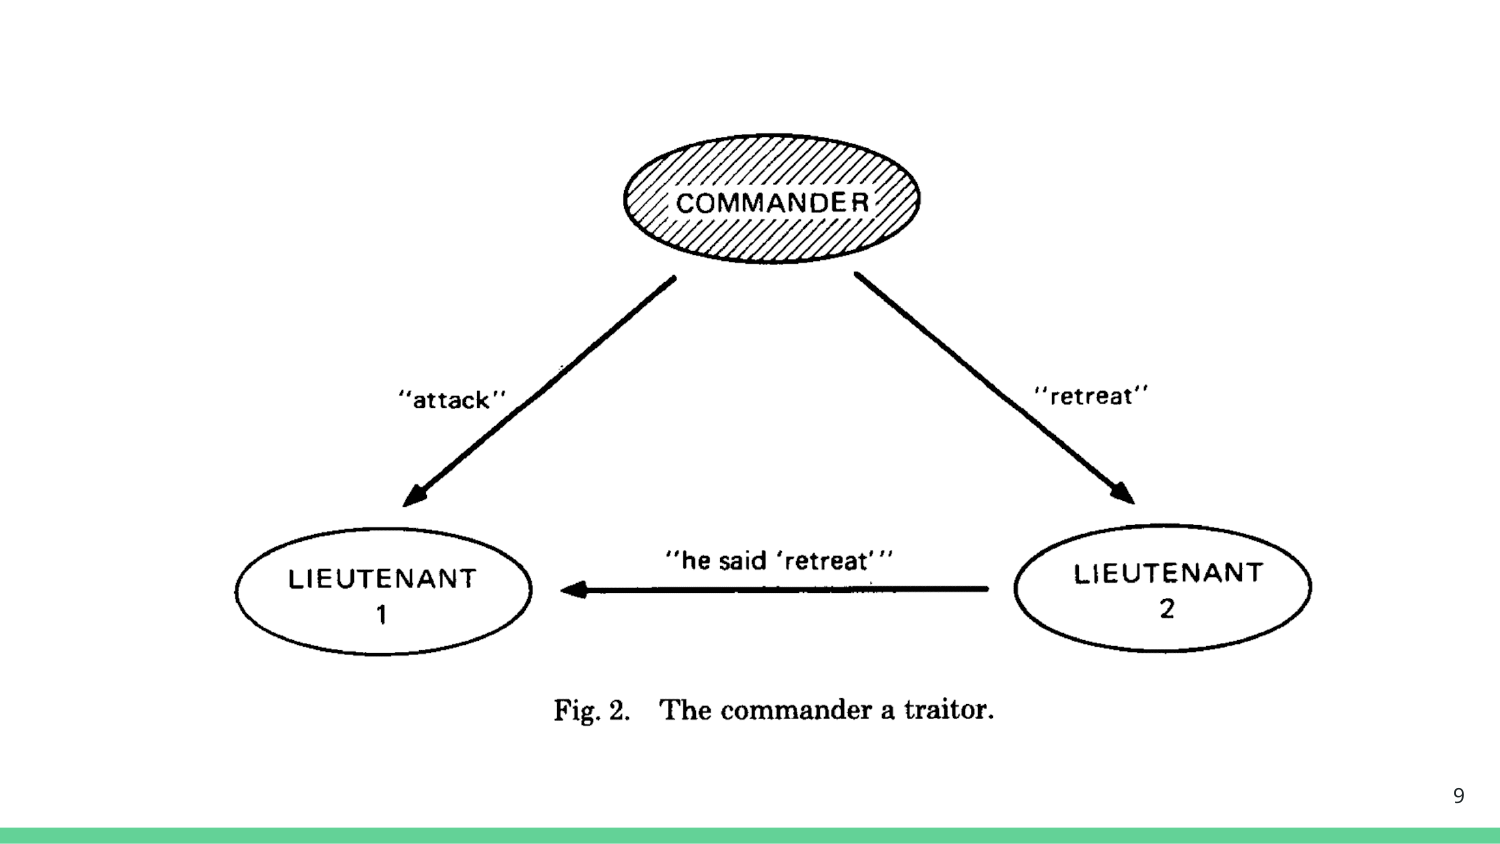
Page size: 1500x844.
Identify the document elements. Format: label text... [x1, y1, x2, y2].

picture [50, 94, 1450, 750]
slide_number ‹#› [1389, 764, 1480, 830]
